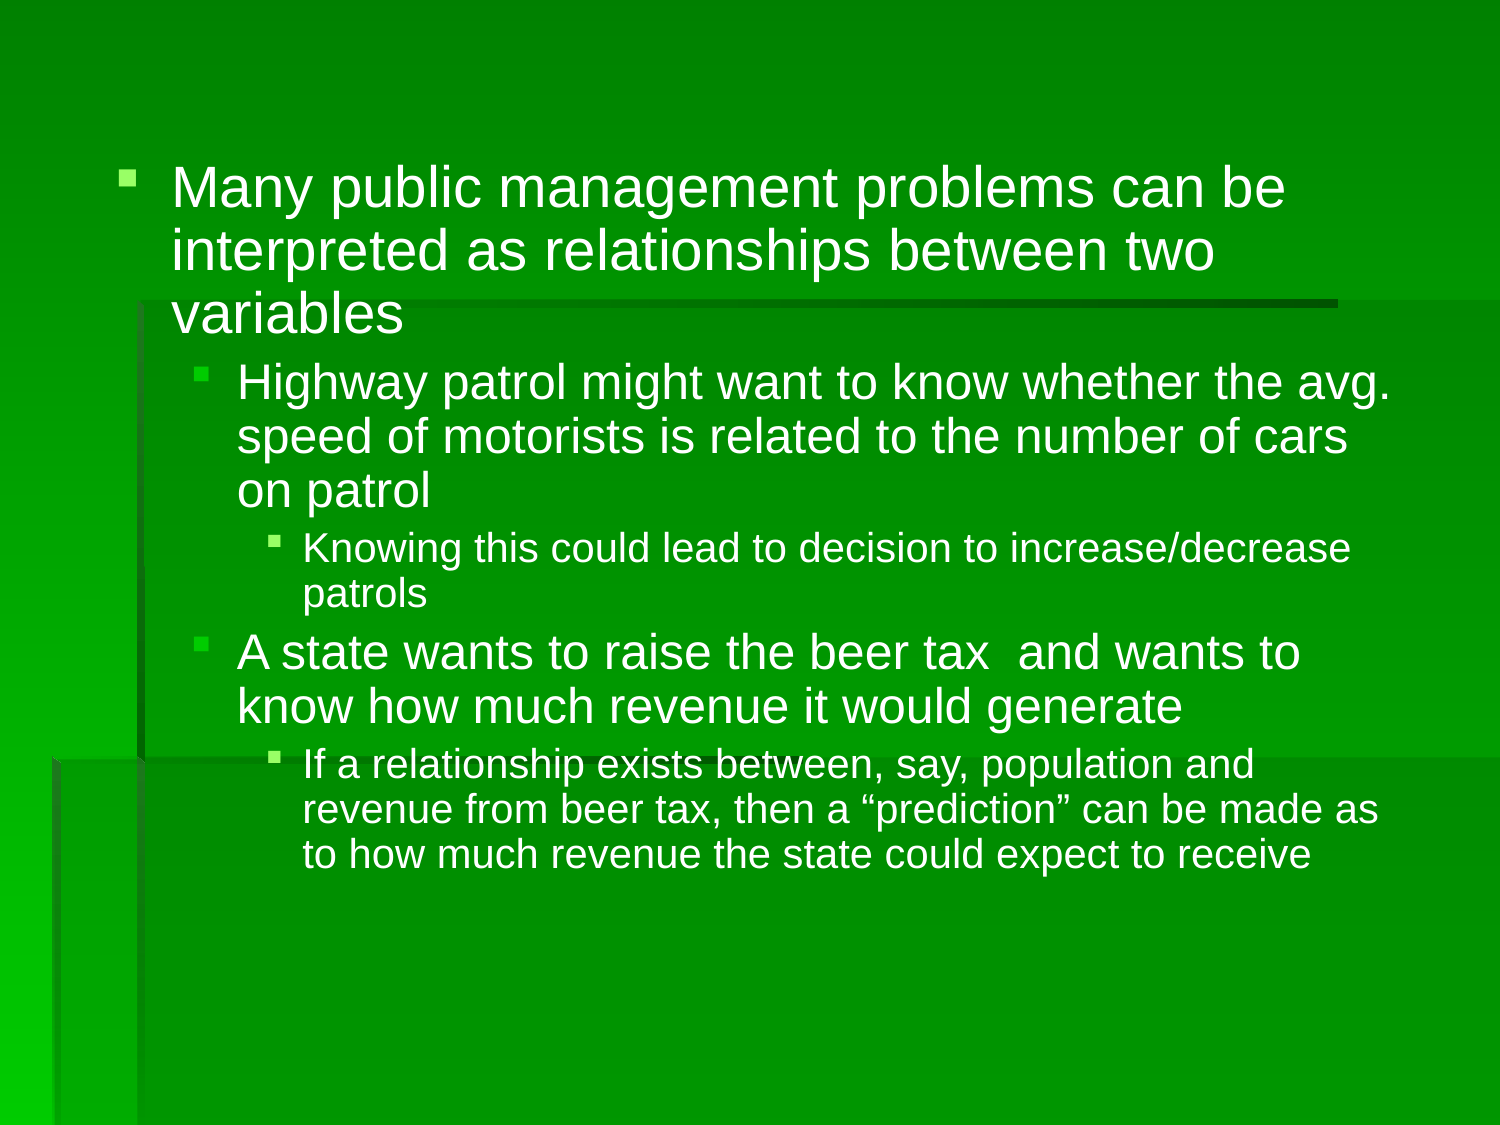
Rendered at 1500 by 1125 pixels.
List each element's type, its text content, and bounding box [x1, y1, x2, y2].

list Many public management problems can be interpreted as relationships between two variables Highway patrol might want to know whether the avg. speed of motorists is related to the number of cars on patrol Knowing this could lead to decision to increase/decrease patrols A state wants to raise the beer tax and wants to know how much revenue it would generate If a relationship exists between, say, population and revenue from beer tax, then a “prediction” can be made as to how much revenue the state could expect to receive [99, 149, 1414, 838]
